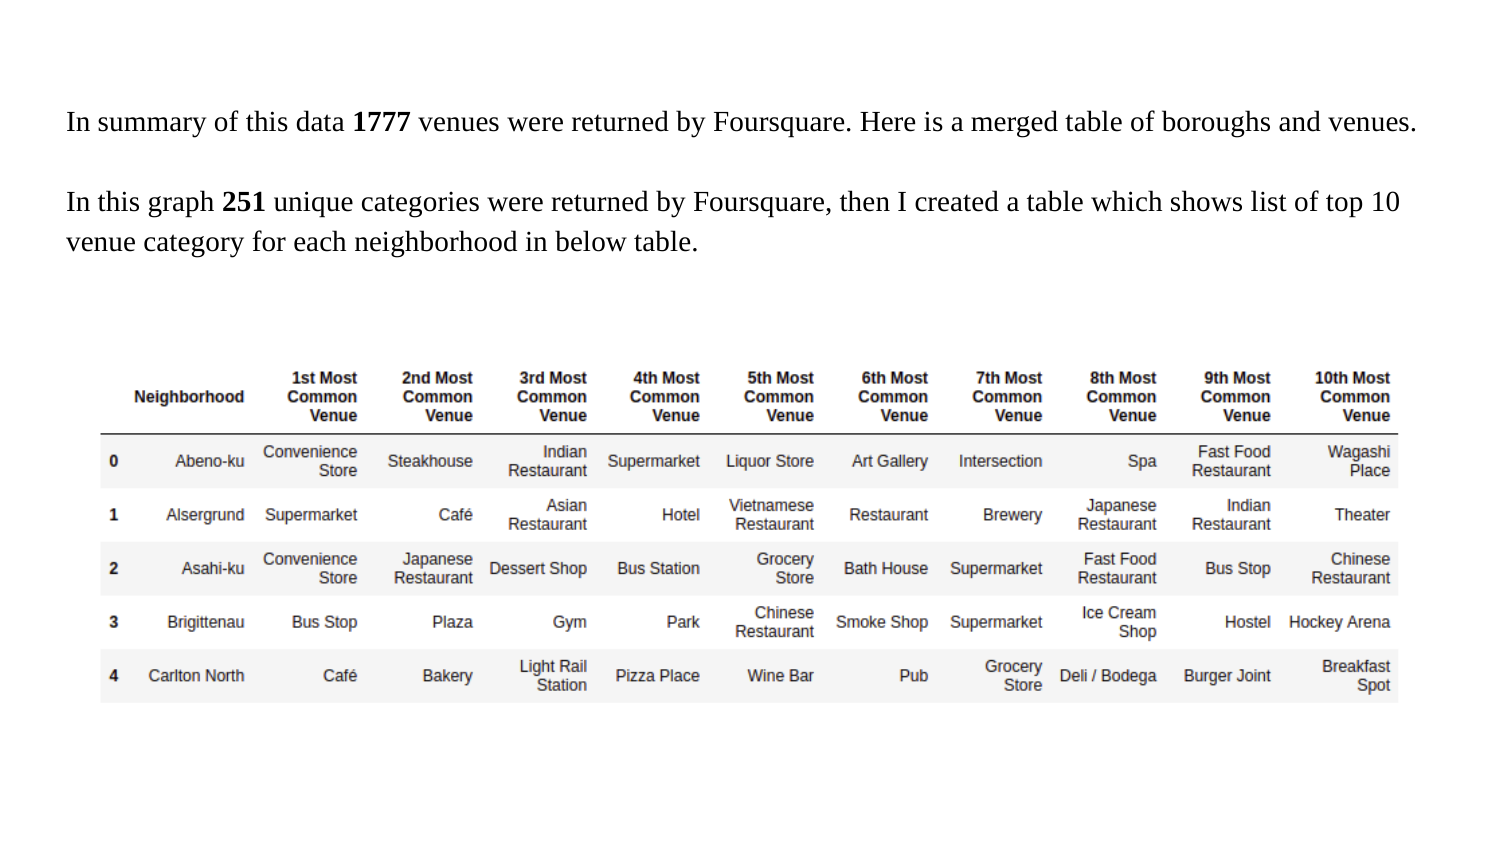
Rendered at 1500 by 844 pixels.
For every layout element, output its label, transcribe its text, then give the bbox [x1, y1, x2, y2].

text_box In summary of this data 1777 venues were returned by Foursquare. Here is a merged table of boroughs and venues. In this graph 251 unique categories were returned by Foursquare, then I created a table which shows list of top 10 venue category for each neighborhood in below table. [51, 94, 1449, 341]
picture [94, 364, 1406, 707]
